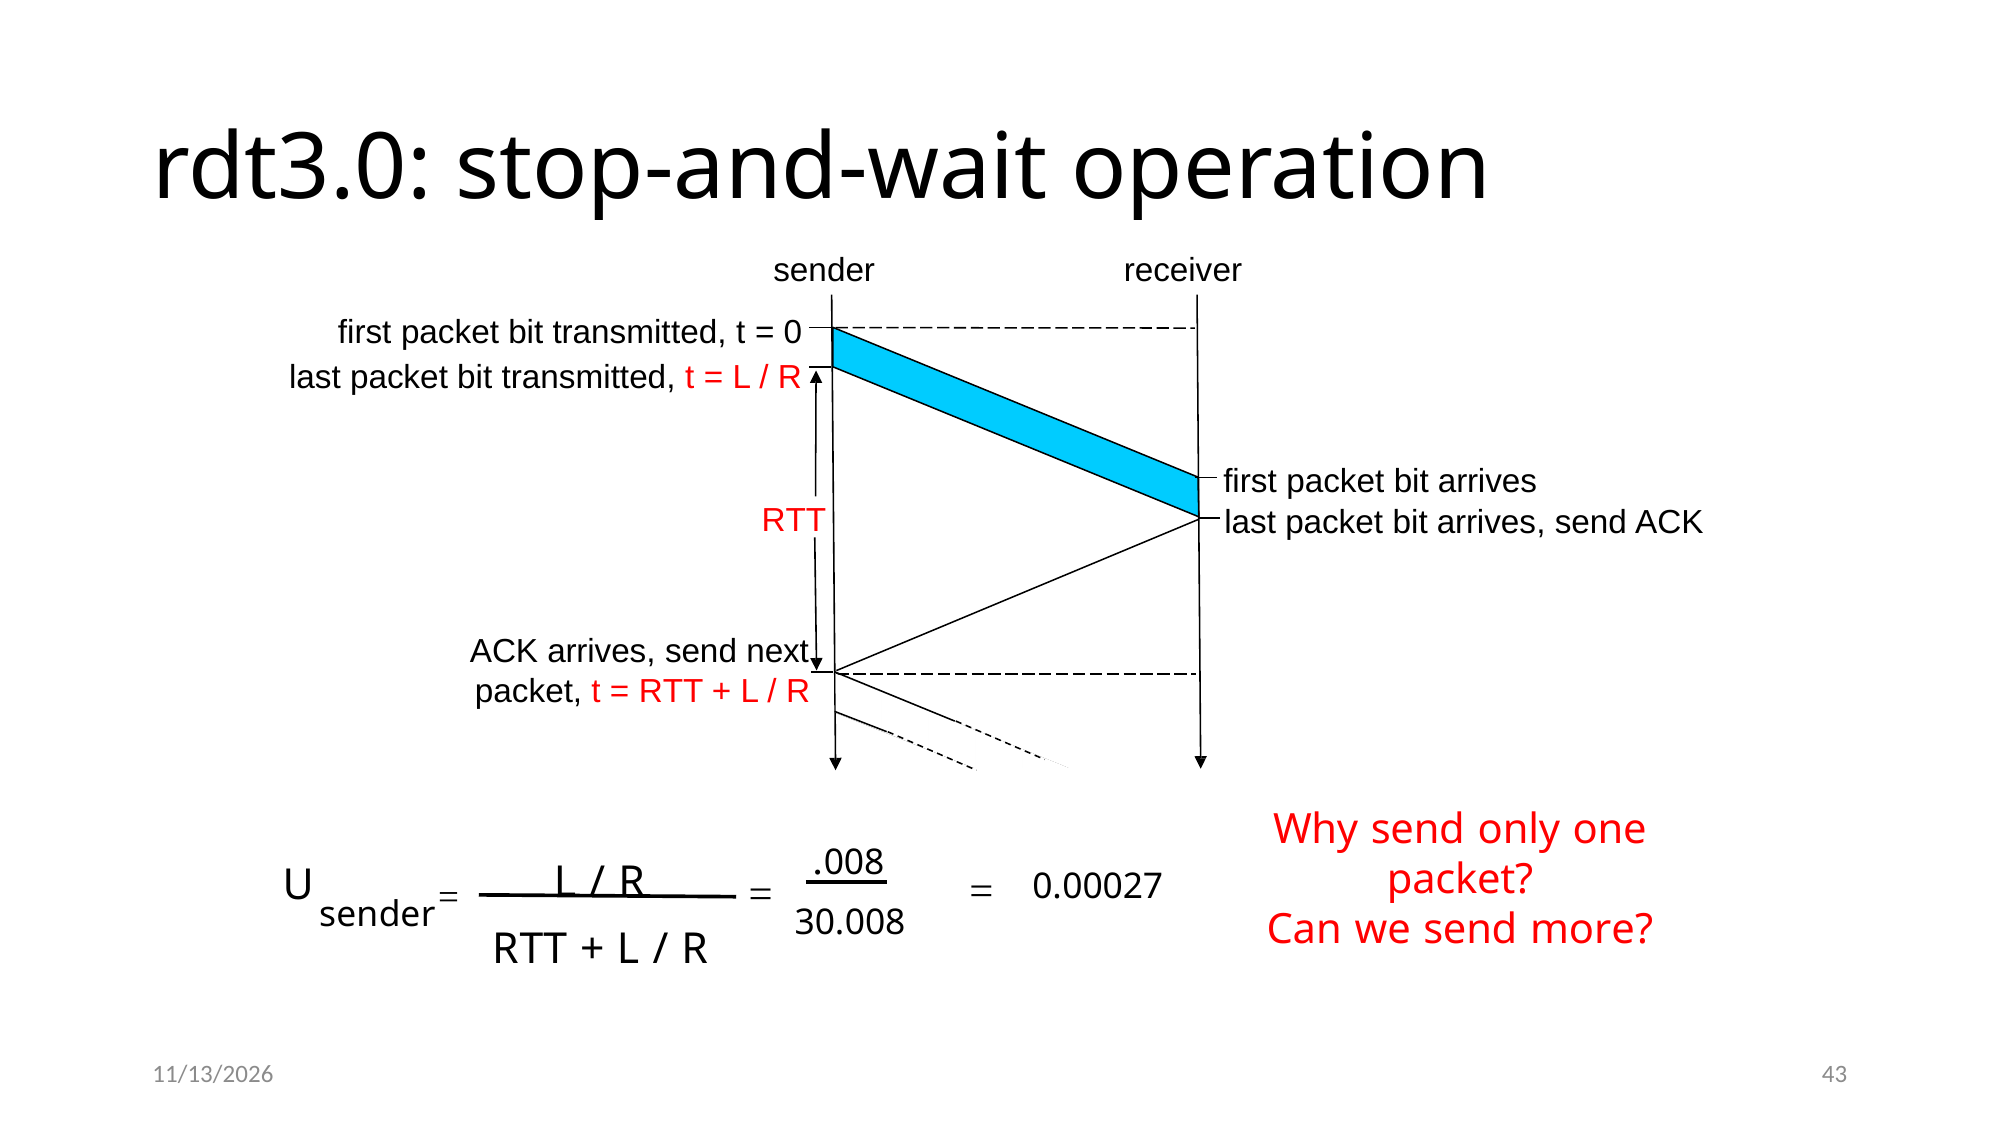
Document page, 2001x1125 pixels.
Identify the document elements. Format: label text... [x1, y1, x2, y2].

text_box = [746, 865, 776, 917]
text_box L / R RTT + L / R [489, 837, 726, 896]
text_box first packet bit arrives last packet bit arrives, send ACK [1221, 459, 1707, 541]
text_box [745, 237, 891, 295]
text_box [832, 327, 1199, 517]
text_box sender [771, 247, 878, 288]
text_box Why send only one packet? Can we send more? [1195, 801, 1724, 952]
text_box .008 [810, 831, 891, 884]
text_box [1194, 519, 1207, 769]
text_box L / R RTT + L / R [489, 895, 726, 973]
text_box = [967, 862, 997, 914]
text_box [1196, 294, 1200, 477]
text_box [809, 370, 823, 497]
text_box sender= [317, 862, 462, 940]
text_box 0.00027 [1030, 863, 1174, 906]
text_box receiver [1121, 247, 1245, 288]
slide_number 43 [1412, 1042, 1863, 1103]
text_box ACK arrives, send next packet, t = RTT + L / R [467, 628, 813, 709]
text_box [829, 712, 837, 771]
title rdt3.0: stop-and-wait operation [137, 59, 1863, 278]
text_box [830, 295, 836, 711]
text_box U [280, 856, 317, 908]
text_box [835, 673, 1069, 768]
text_box first packet bit transmitted, t = 0 last packet bit transmitted, t = L / R [287, 305, 806, 396]
text_box 30.008 [792, 898, 915, 942]
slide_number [137, 1042, 588, 1103]
text_box RTT [759, 497, 829, 538]
text_box [813, 538, 823, 671]
